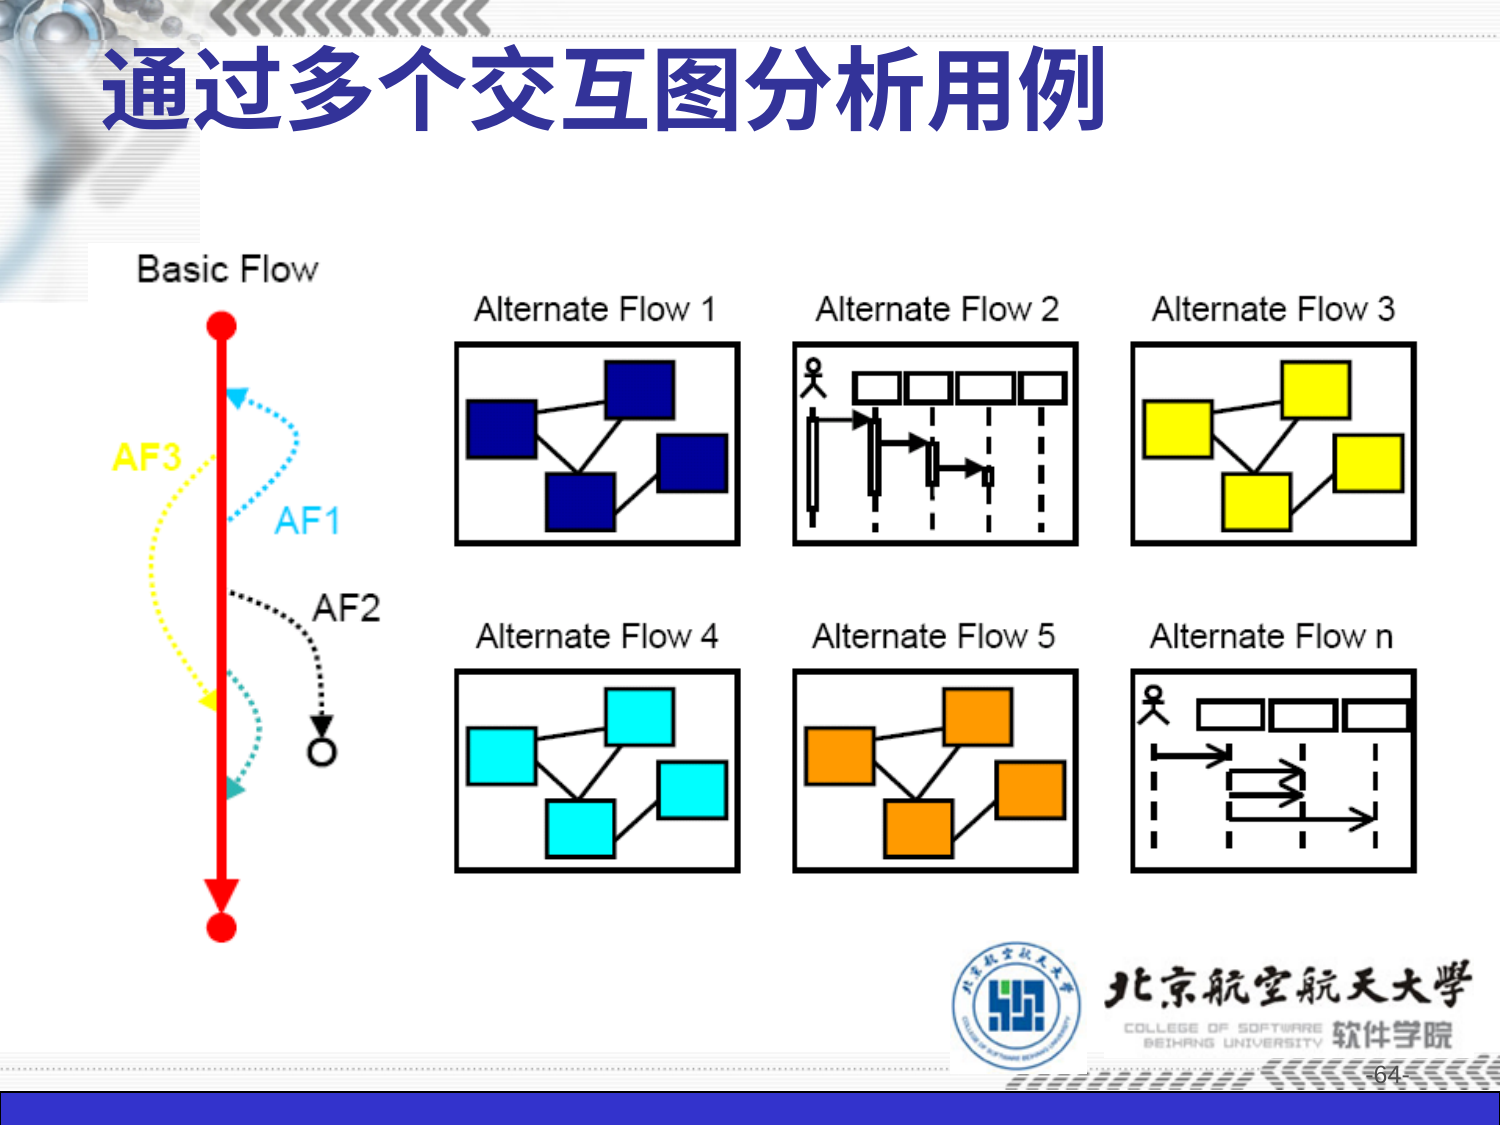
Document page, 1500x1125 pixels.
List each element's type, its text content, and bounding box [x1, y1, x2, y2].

picture [442, 290, 1436, 881]
title 通过多个交互图分析用例 [85, 42, 1388, 149]
picture [0, 940, 1087, 1090]
picture [0, 0, 1500, 953]
slide_number -64- [1074, 1051, 1426, 1125]
picture [1104, 952, 1500, 1090]
